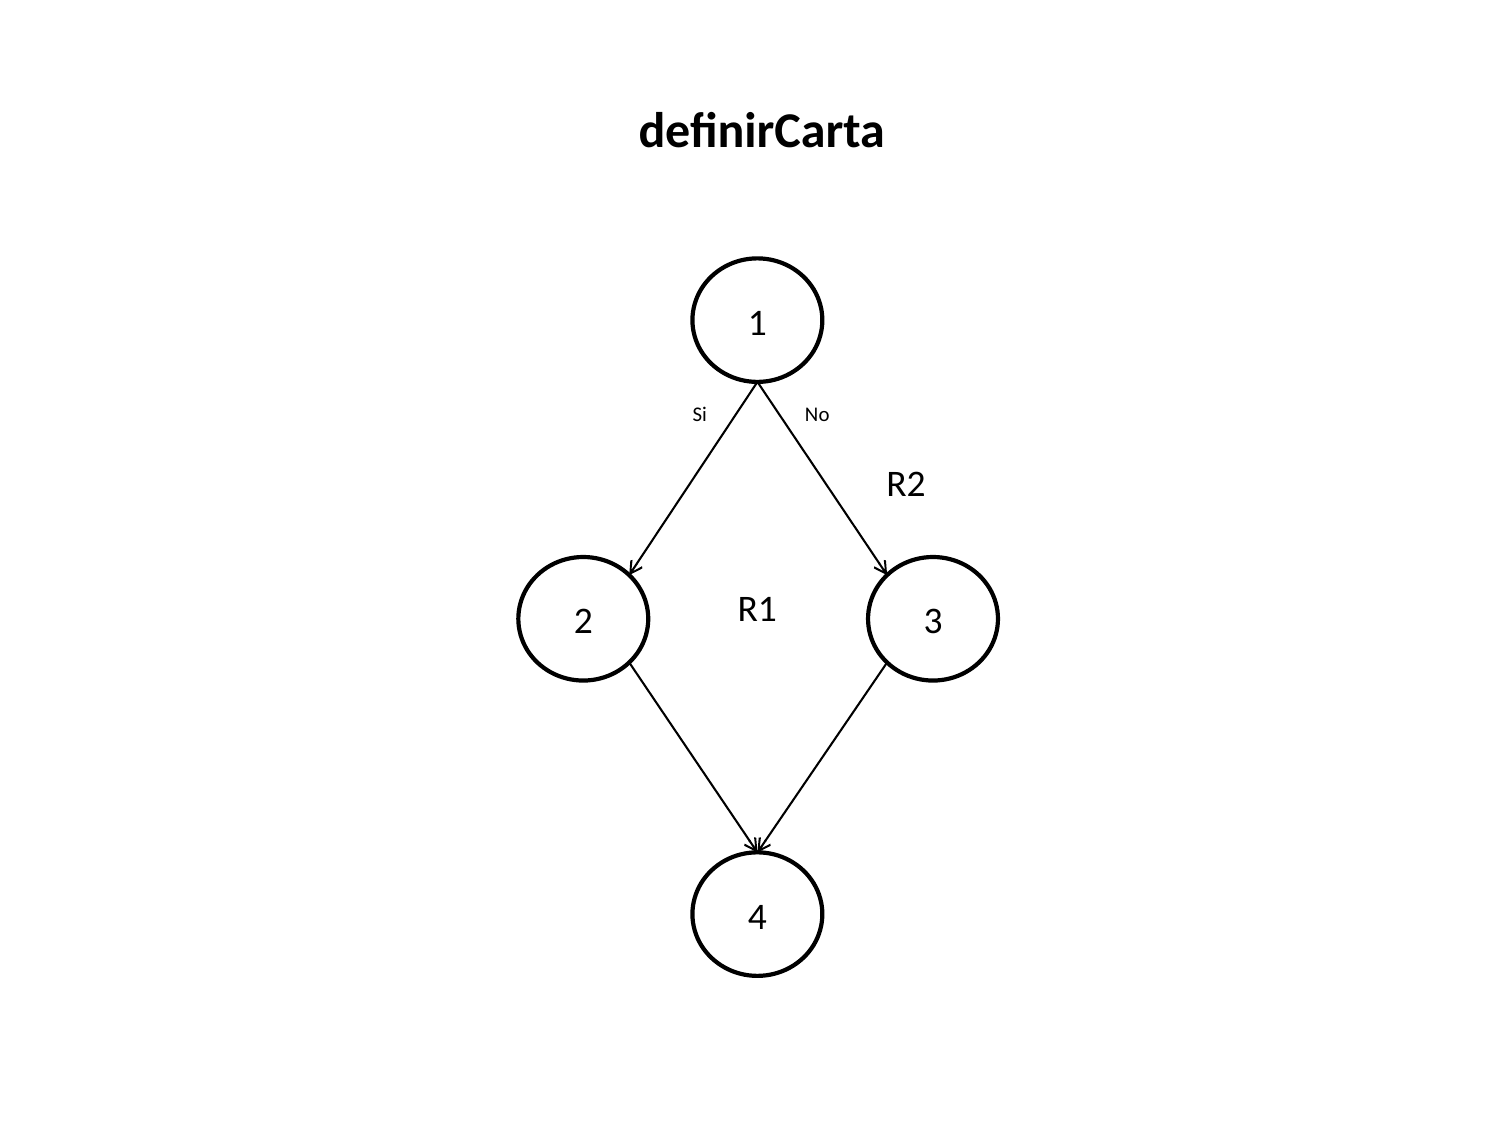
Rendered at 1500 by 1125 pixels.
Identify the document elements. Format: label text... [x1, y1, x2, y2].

text_box 2 [516, 554, 651, 683]
text_box R1 [722, 584, 792, 636]
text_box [757, 381, 888, 576]
text_box 3 [865, 554, 1001, 683]
text_box 1 [690, 256, 825, 380]
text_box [628, 662, 755, 853]
text_box definirCarta [501, 89, 1022, 165]
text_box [757, 662, 888, 853]
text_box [628, 381, 756, 576]
text_box R2 [893, 451, 941, 512]
text_box 4 [690, 861, 825, 978]
